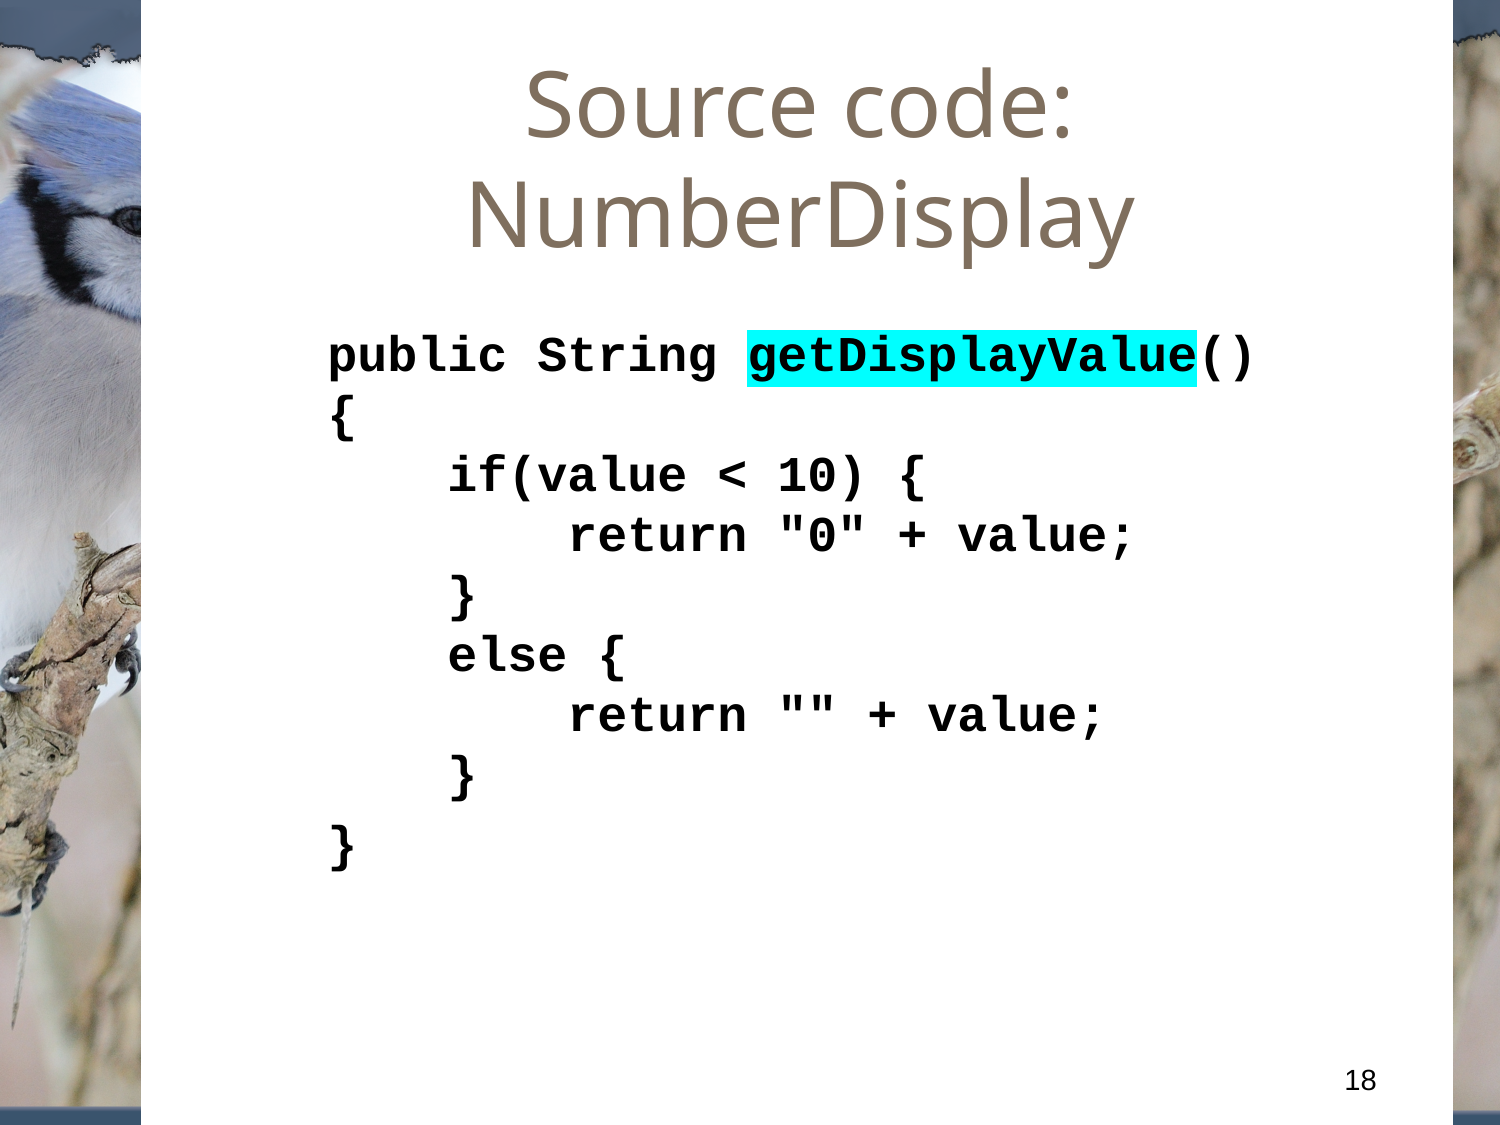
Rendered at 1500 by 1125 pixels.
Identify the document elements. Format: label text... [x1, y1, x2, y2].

title Source code: NumberDisplay [162, 62, 1438, 250]
picture [0, 0, 141, 1125]
picture [1453, 0, 1500, 1125]
text_box public String getDisplayValue() { if(value < 10) { return "0" + value; } else { return "" + value; } } [162, 314, 1344, 940]
